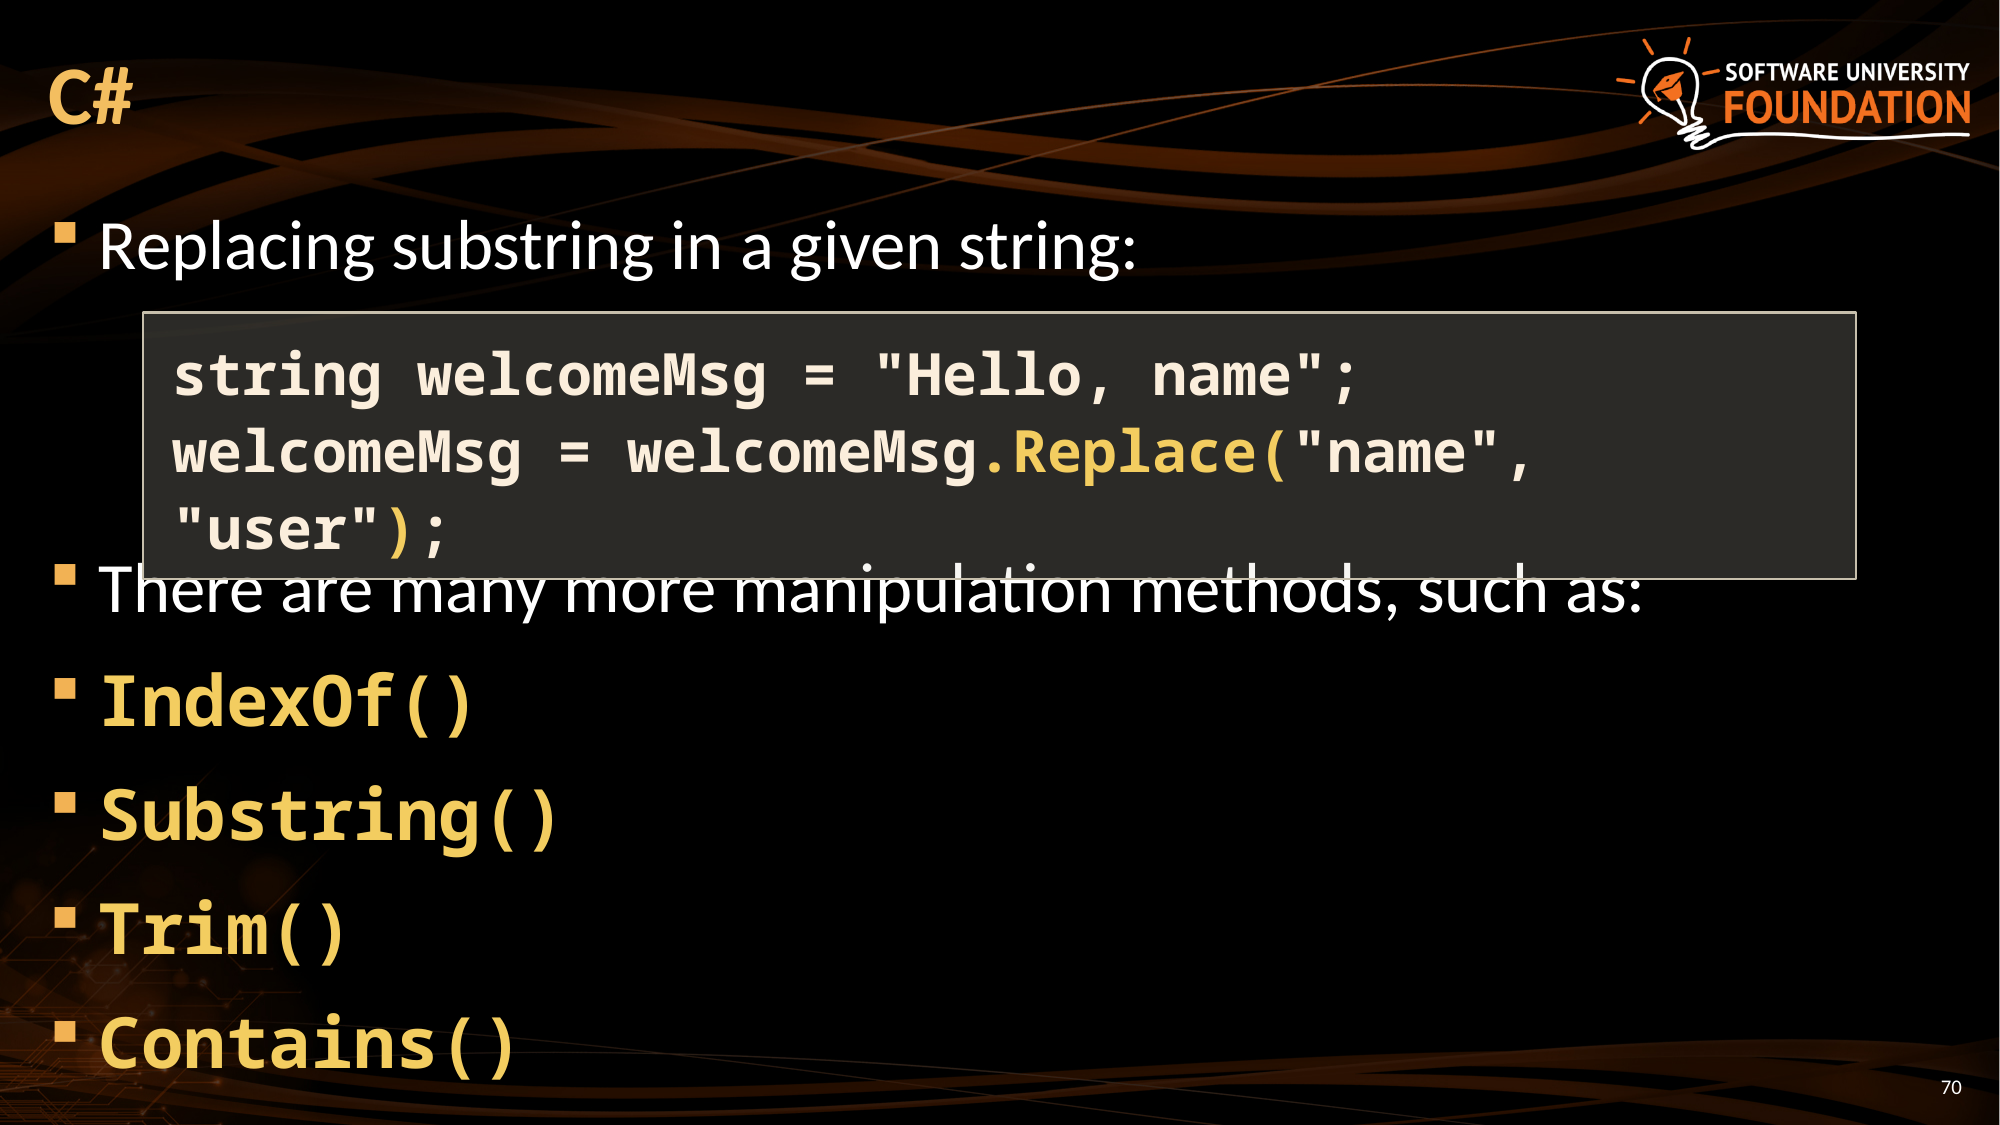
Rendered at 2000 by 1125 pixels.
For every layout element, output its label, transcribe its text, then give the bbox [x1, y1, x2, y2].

title C# [30, 6, 1602, 189]
picture [0, 0, 2000, 1125]
list Replacing substring in a given string: There are many more manipulation methods, such as: IndexOf() Substring() Trim() Contains() [31, 188, 1968, 1103]
text_box string welcomeMsg = "Hello, name"; welcomeMsg = welcomeMsg.Replace("name", "user"); [143, 312, 1856, 579]
